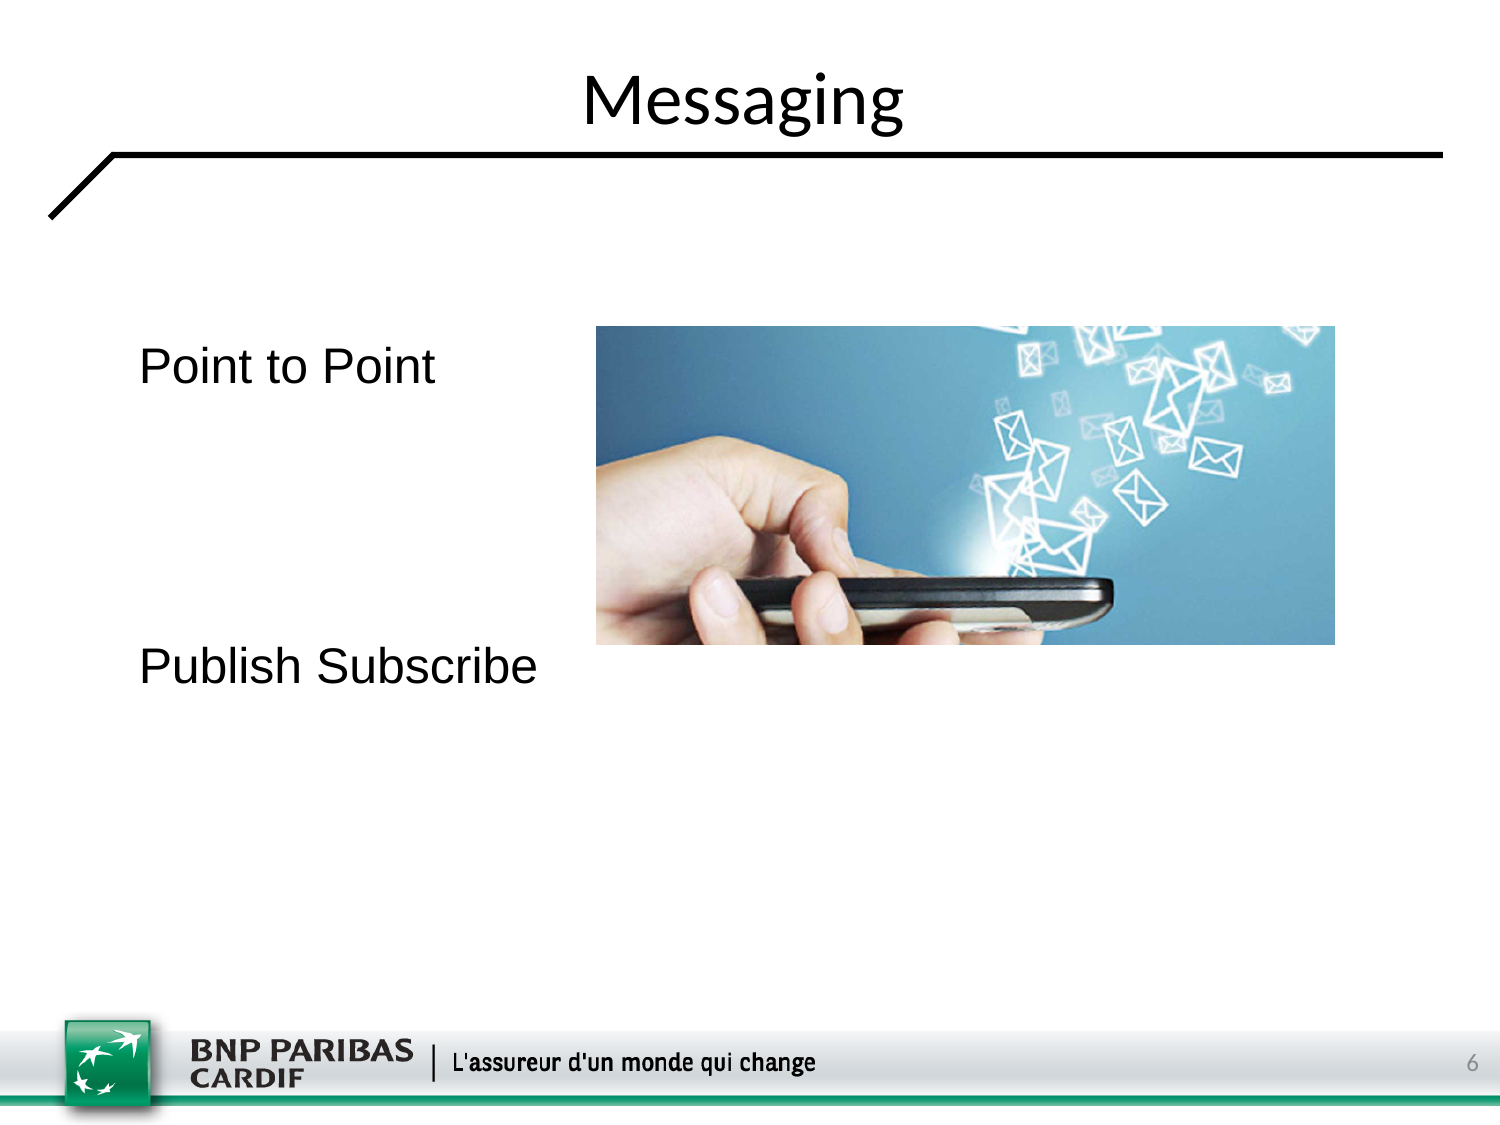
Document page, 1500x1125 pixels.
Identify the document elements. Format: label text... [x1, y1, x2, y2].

slide_number 6 [1411, 1046, 1495, 1076]
picture [0, 1011, 1500, 1125]
text_box Point to Point Publish Subscribe [123, 326, 668, 701]
title Messaging [76, 42, 1427, 147]
picture [596, 325, 1335, 645]
